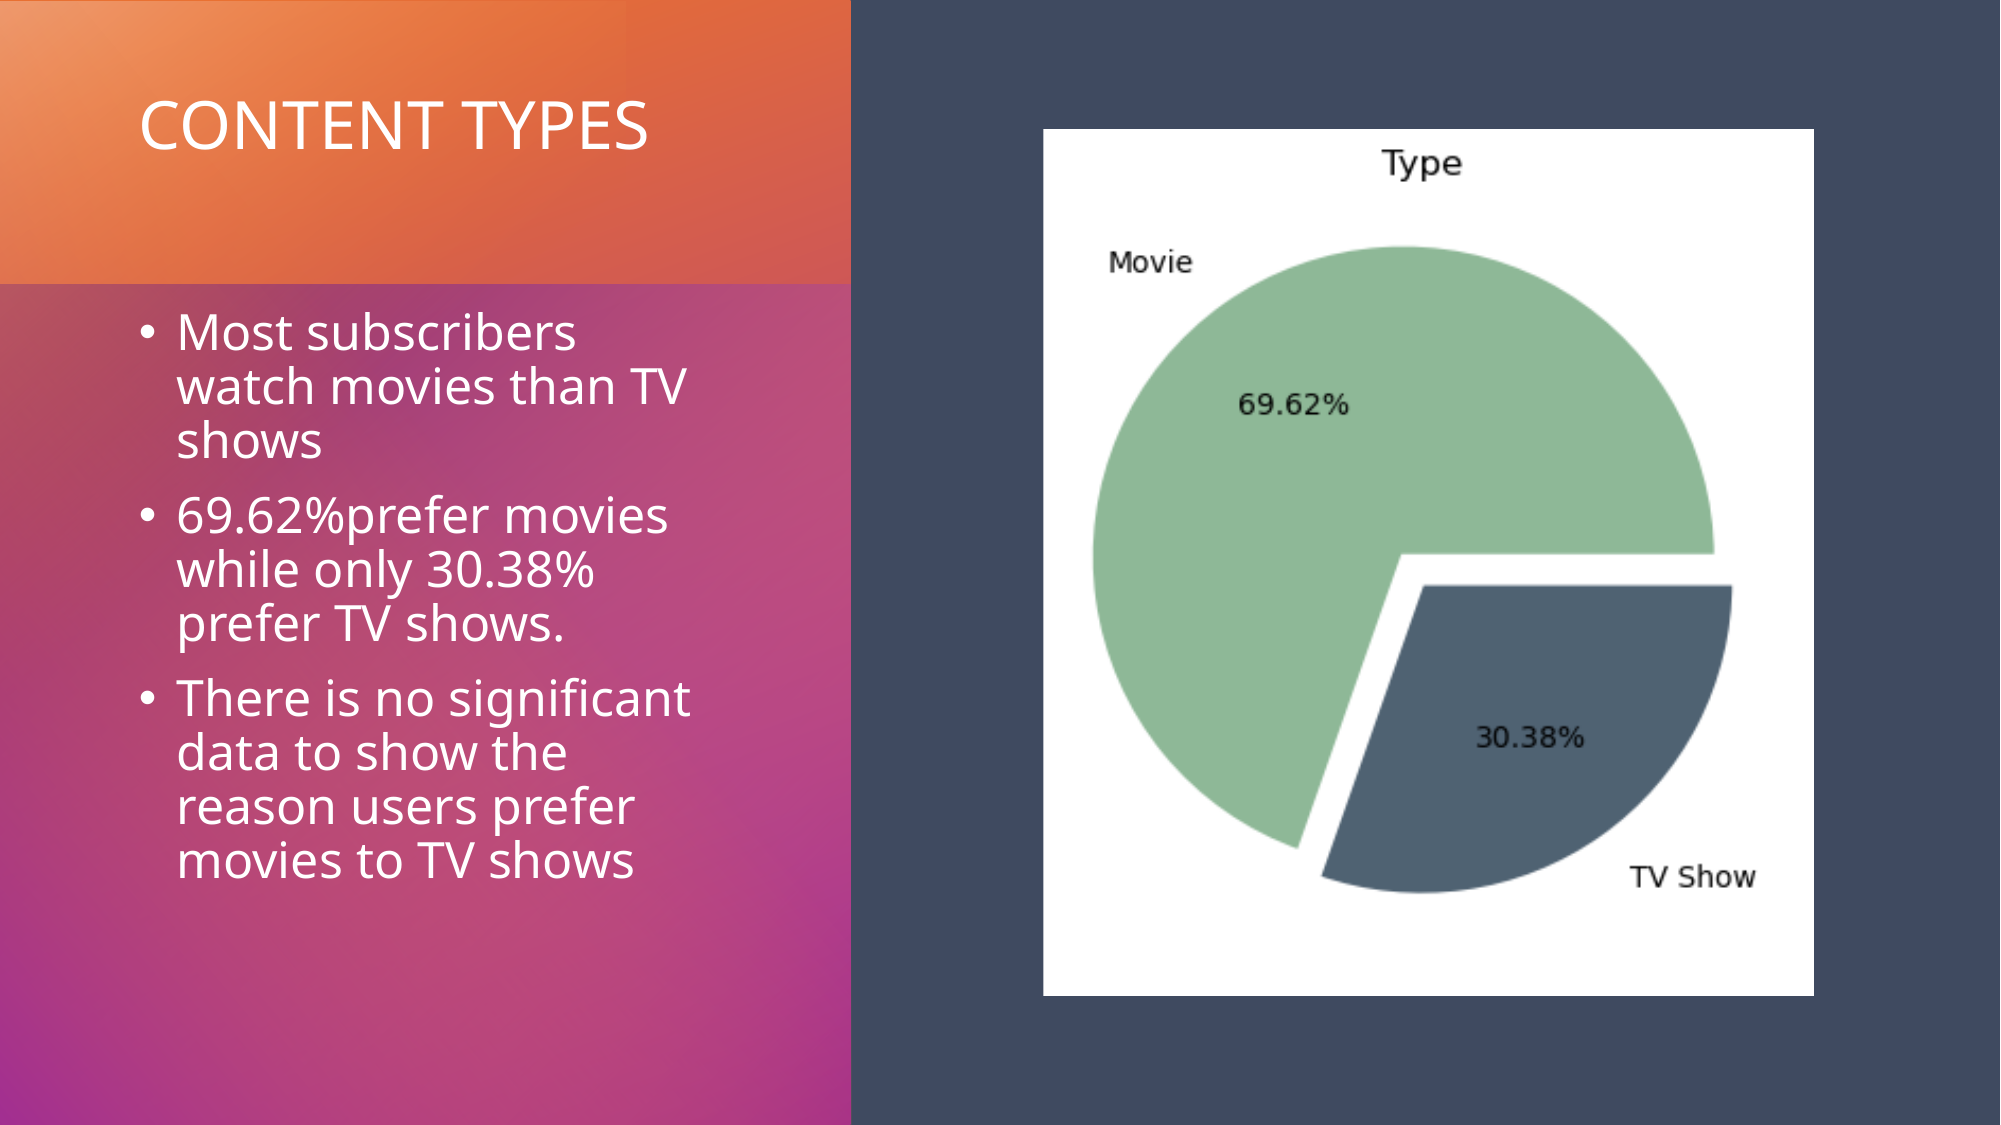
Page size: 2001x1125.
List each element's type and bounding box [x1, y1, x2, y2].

text_box [0, 3, 851, 1125]
picture [1043, 129, 1814, 996]
